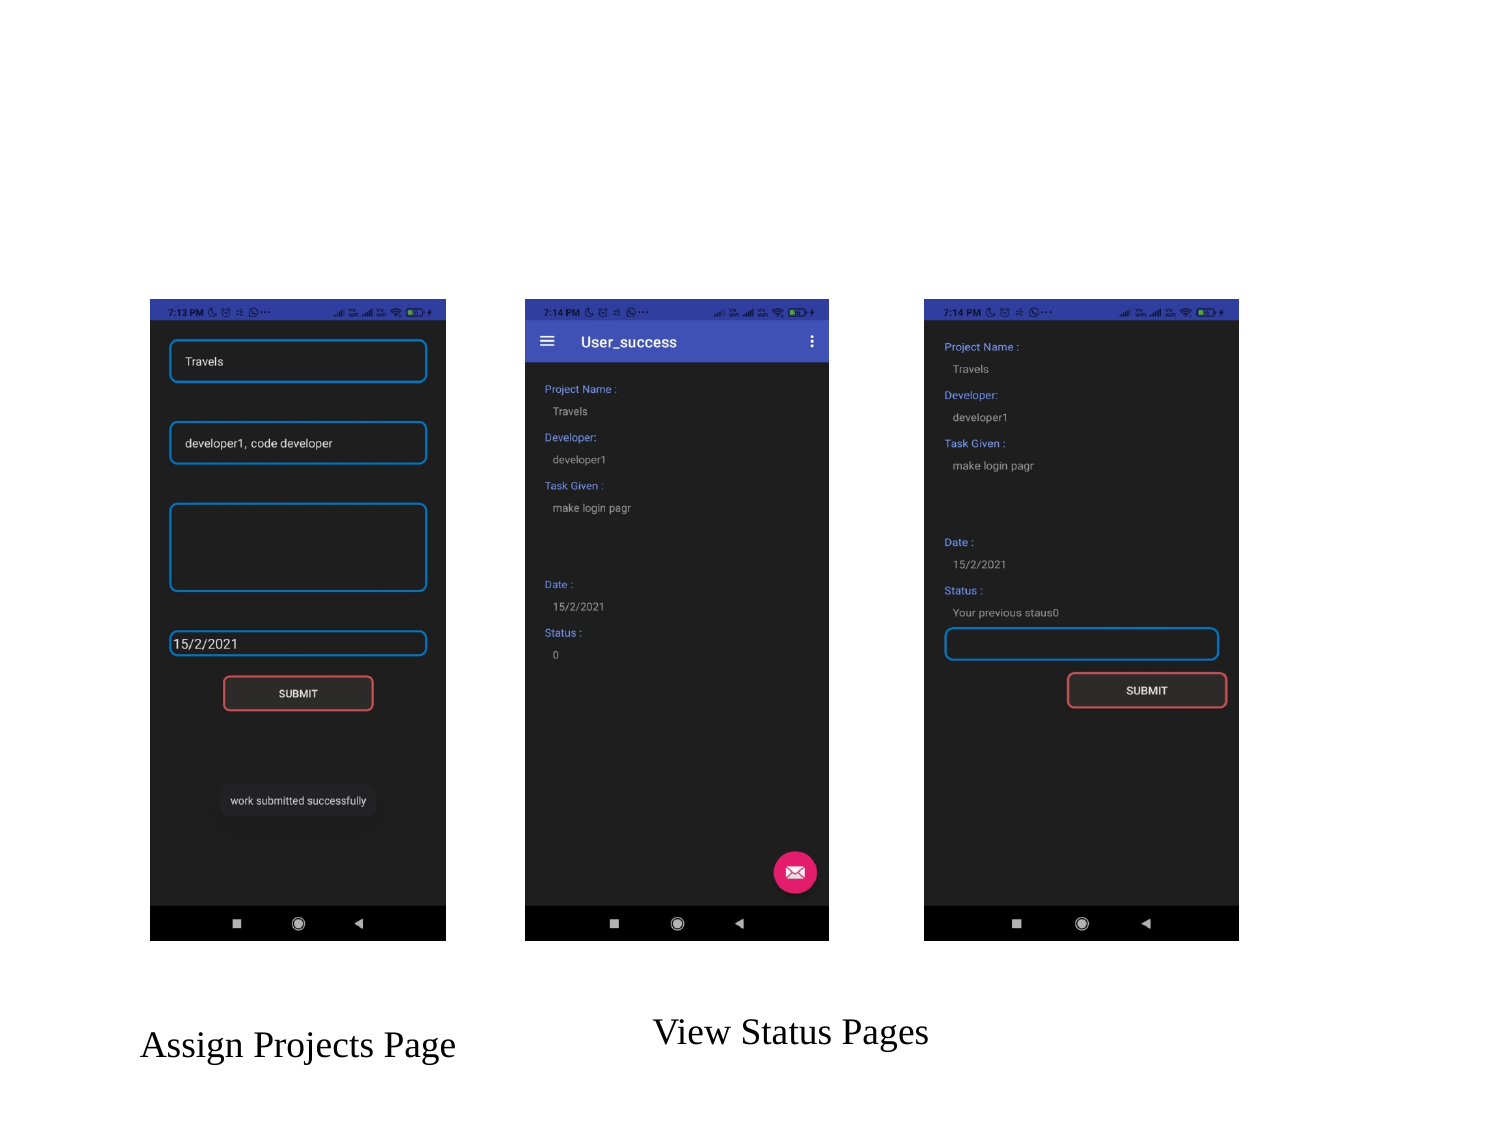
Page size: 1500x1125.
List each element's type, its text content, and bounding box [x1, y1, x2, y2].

picture [924, 299, 1240, 941]
picture [524, 299, 829, 941]
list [149, 299, 446, 942]
text_box View Status Pages [637, 999, 1188, 1060]
text_box Assign Projects Page [124, 1012, 580, 1073]
